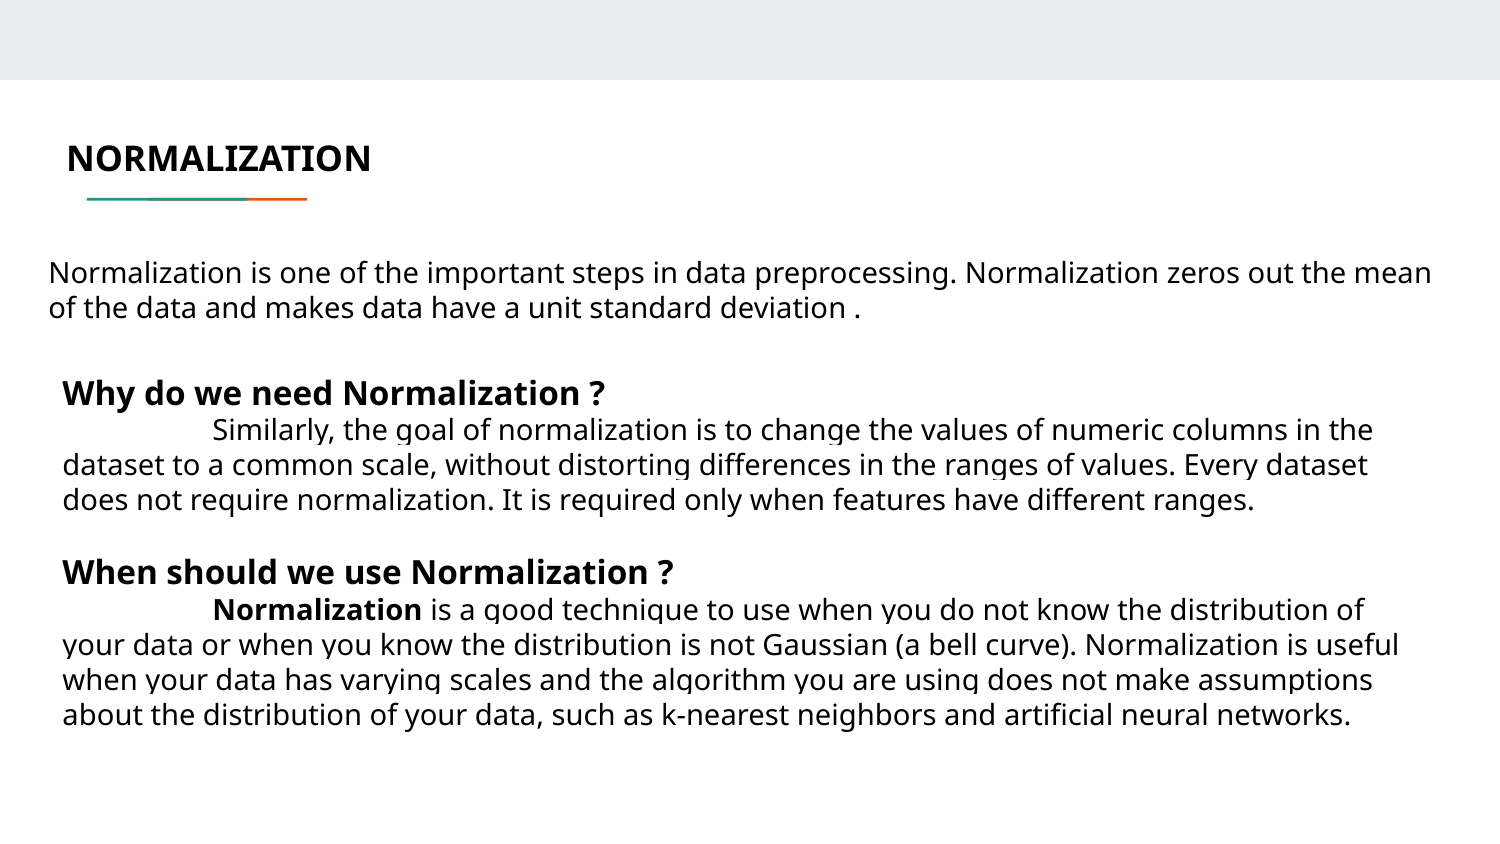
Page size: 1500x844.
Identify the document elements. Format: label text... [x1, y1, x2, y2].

text_box Why do we need Normalization ? Similarly, the goal of normalization is to change the values of numeric columns in the dataset to a common scale, without distorting differences in the ranges of values. Every dataset does not require normalization. It is required only when features have different ranges. When should we use Normalization ? Normalization is a good technique to use when you do not know the distribution of your data or when you know the distribution is not Gaussian (a bell curve). Normalization is useful when your data has varying scales and the algorithm you are using does not make assumptions about the distribution of your data, such as k-nearest neighbors and artificial neural networks. [47, 356, 1447, 818]
text_box Normalization is one of the important steps in data preprocessing. Normalization zeros out the mean of the data and makes data have a unit standard deviation . [33, 238, 1459, 375]
text_box NORMALIZATION [50, 121, 1386, 215]
